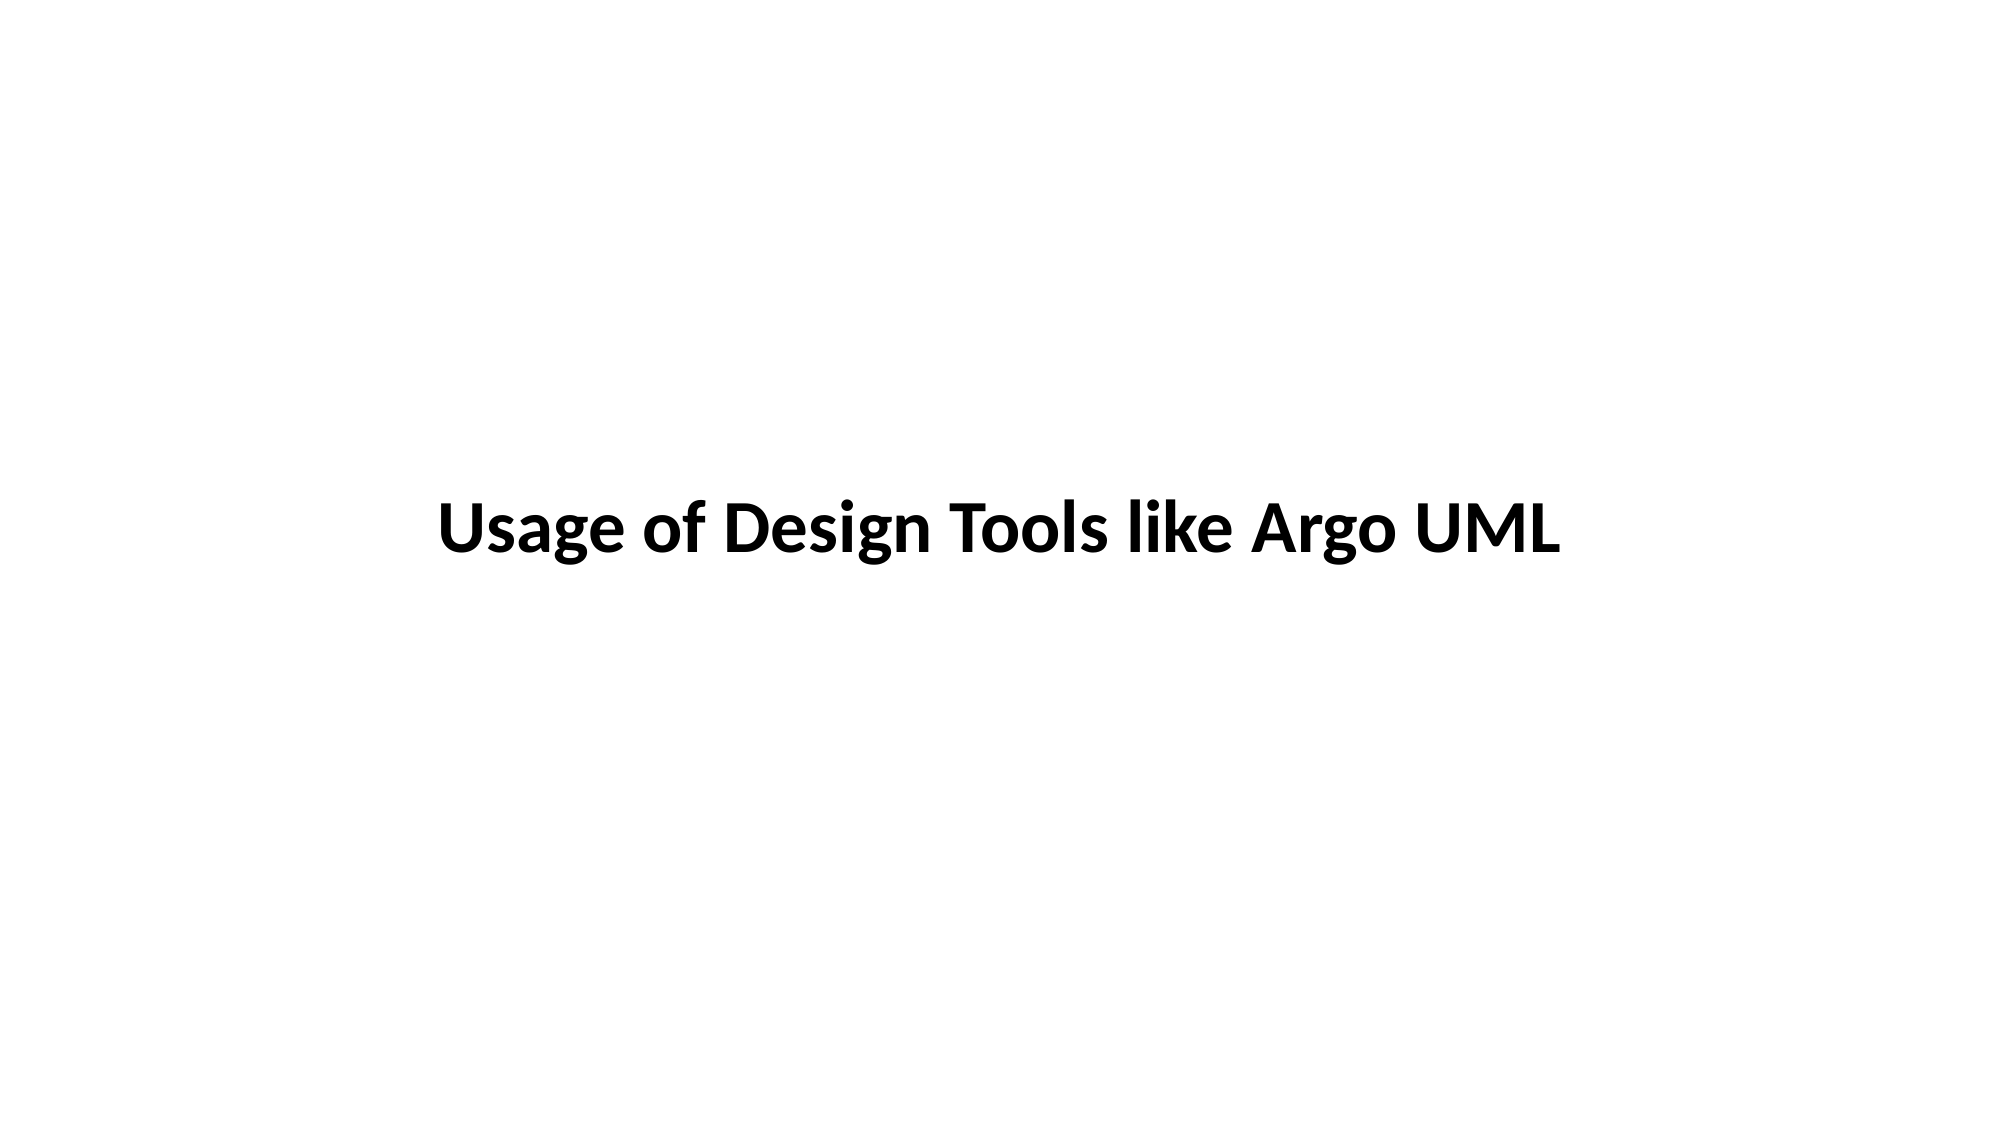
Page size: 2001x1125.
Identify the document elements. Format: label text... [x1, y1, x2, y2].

title Usage of Design Tools like Argo UML [249, 184, 1750, 576]
